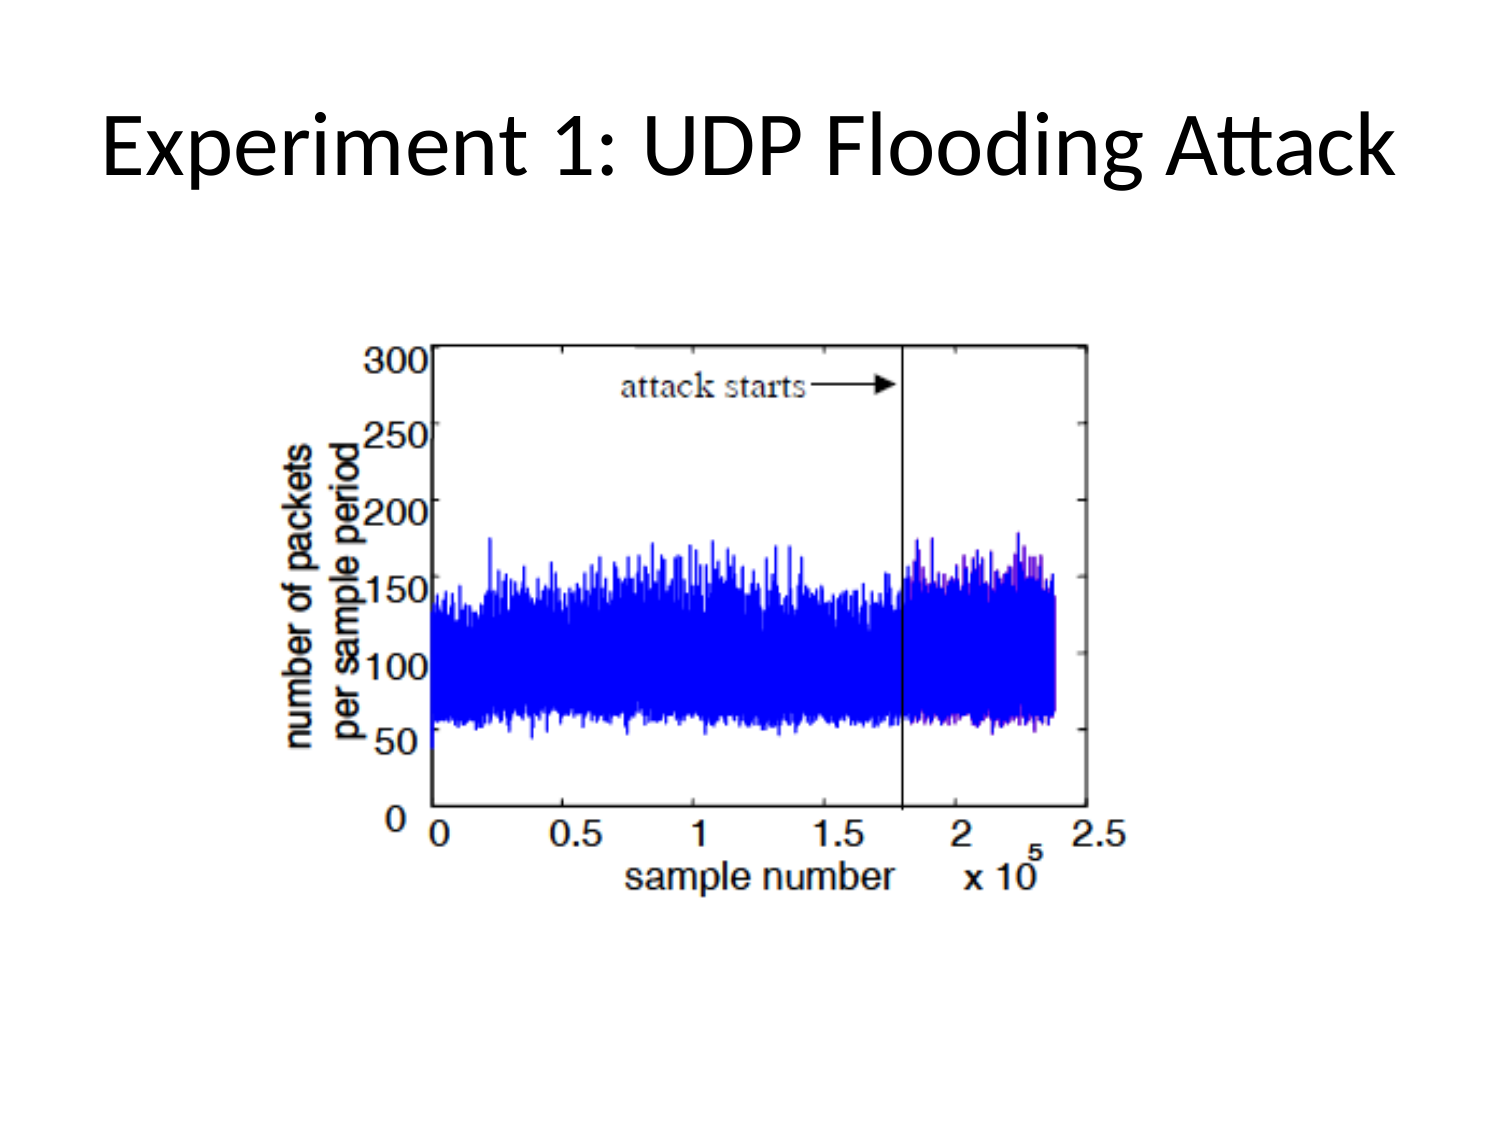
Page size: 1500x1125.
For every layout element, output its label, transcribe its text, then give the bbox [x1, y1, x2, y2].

title Experiment 1: UDP Flooding Attack [75, 45, 1425, 233]
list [224, 299, 1213, 926]
